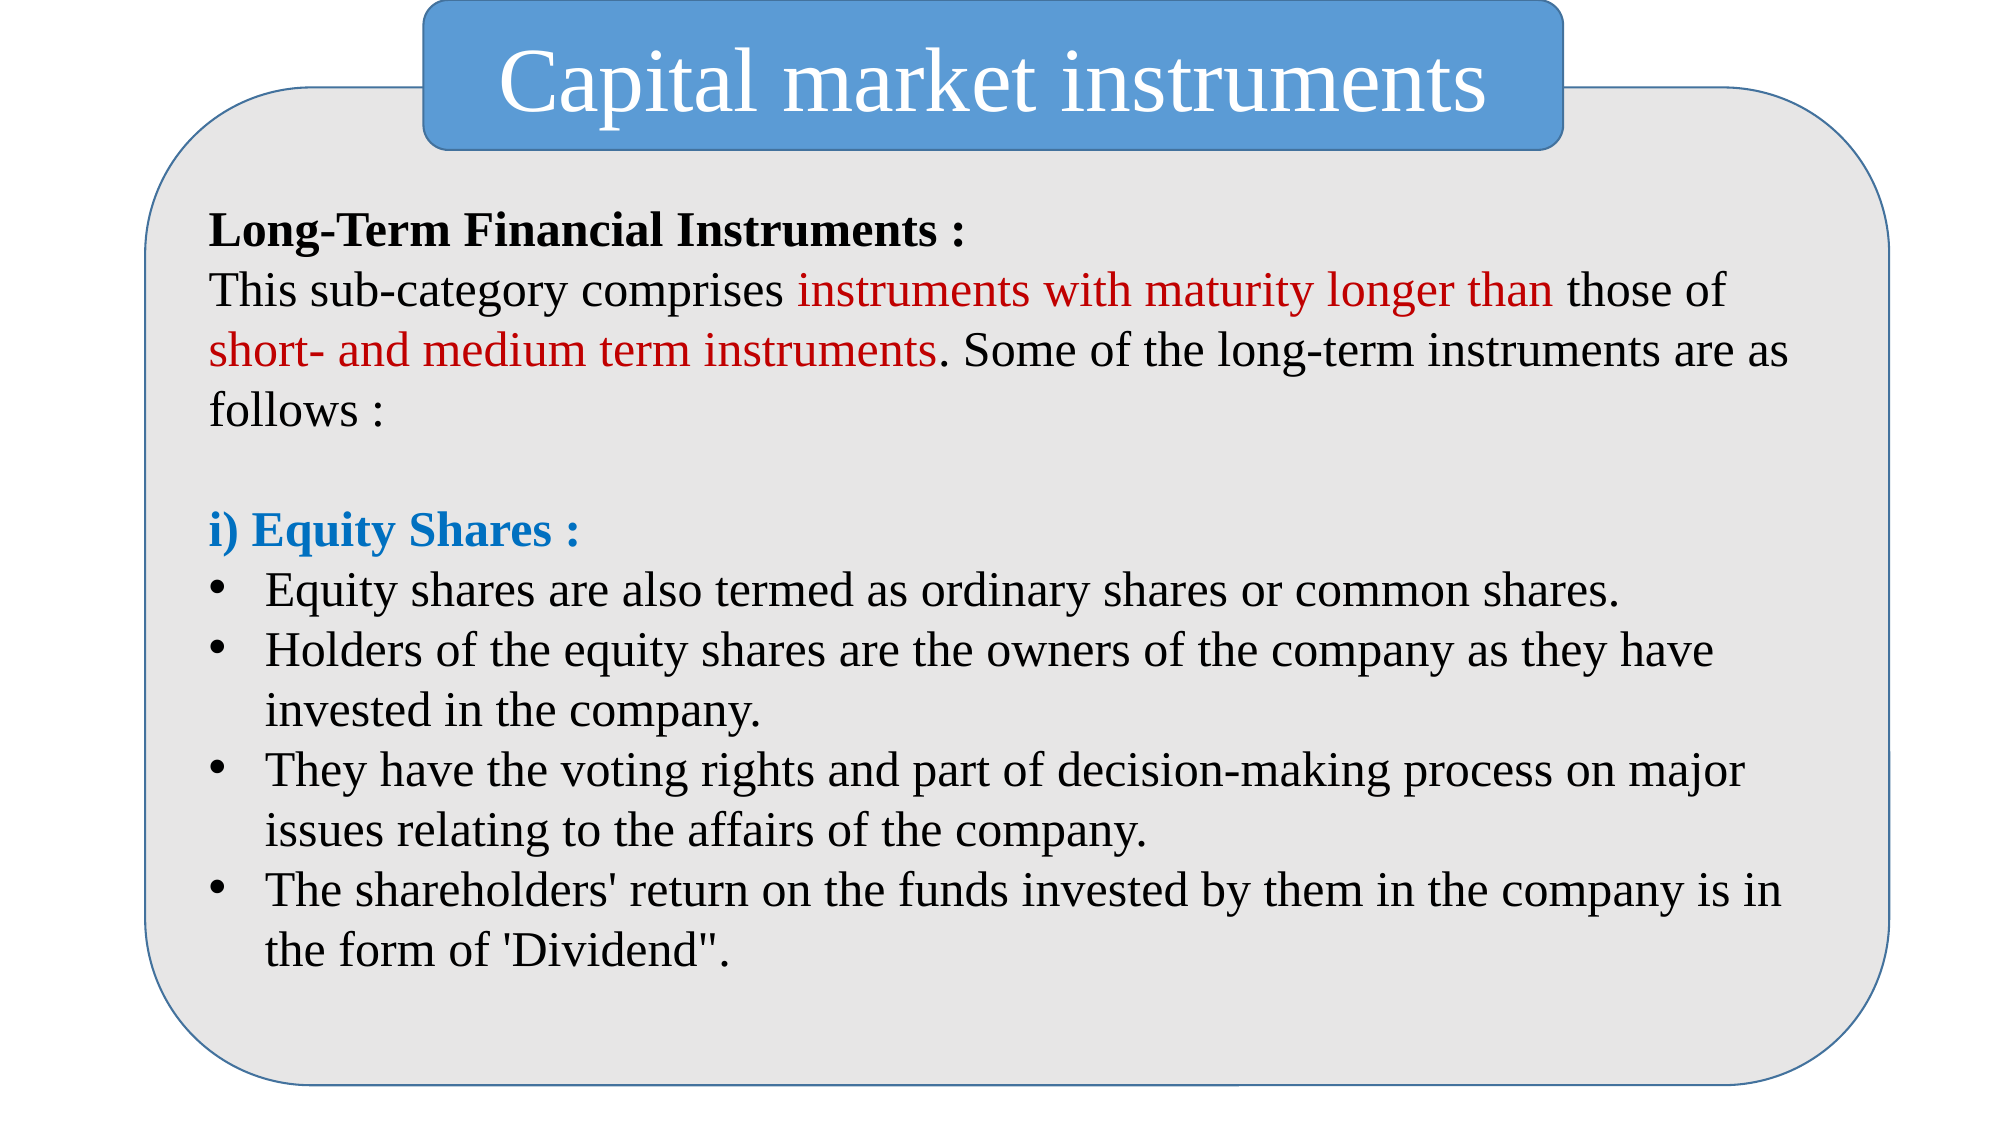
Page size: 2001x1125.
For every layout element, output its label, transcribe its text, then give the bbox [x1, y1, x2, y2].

text_box Long-Term Financial Instruments : This sub-category comprises instruments with maturity longer than those of short- and medium term instruments. Some of the long-term instruments are as follows : i) Equity Shares : Equity shares are also termed as ordinary shares or common shares. Holders of the equity shares are the owners of the company as they have invested in the company. They have the voting rights and part of decision-making process on major issues relating to the affairs of the company. The shareholders' return on the funds invested by them in the company is in the form of 'Dividend". [144, 86, 1891, 1087]
text_box Capital market instruments [422, 0, 1565, 151]
